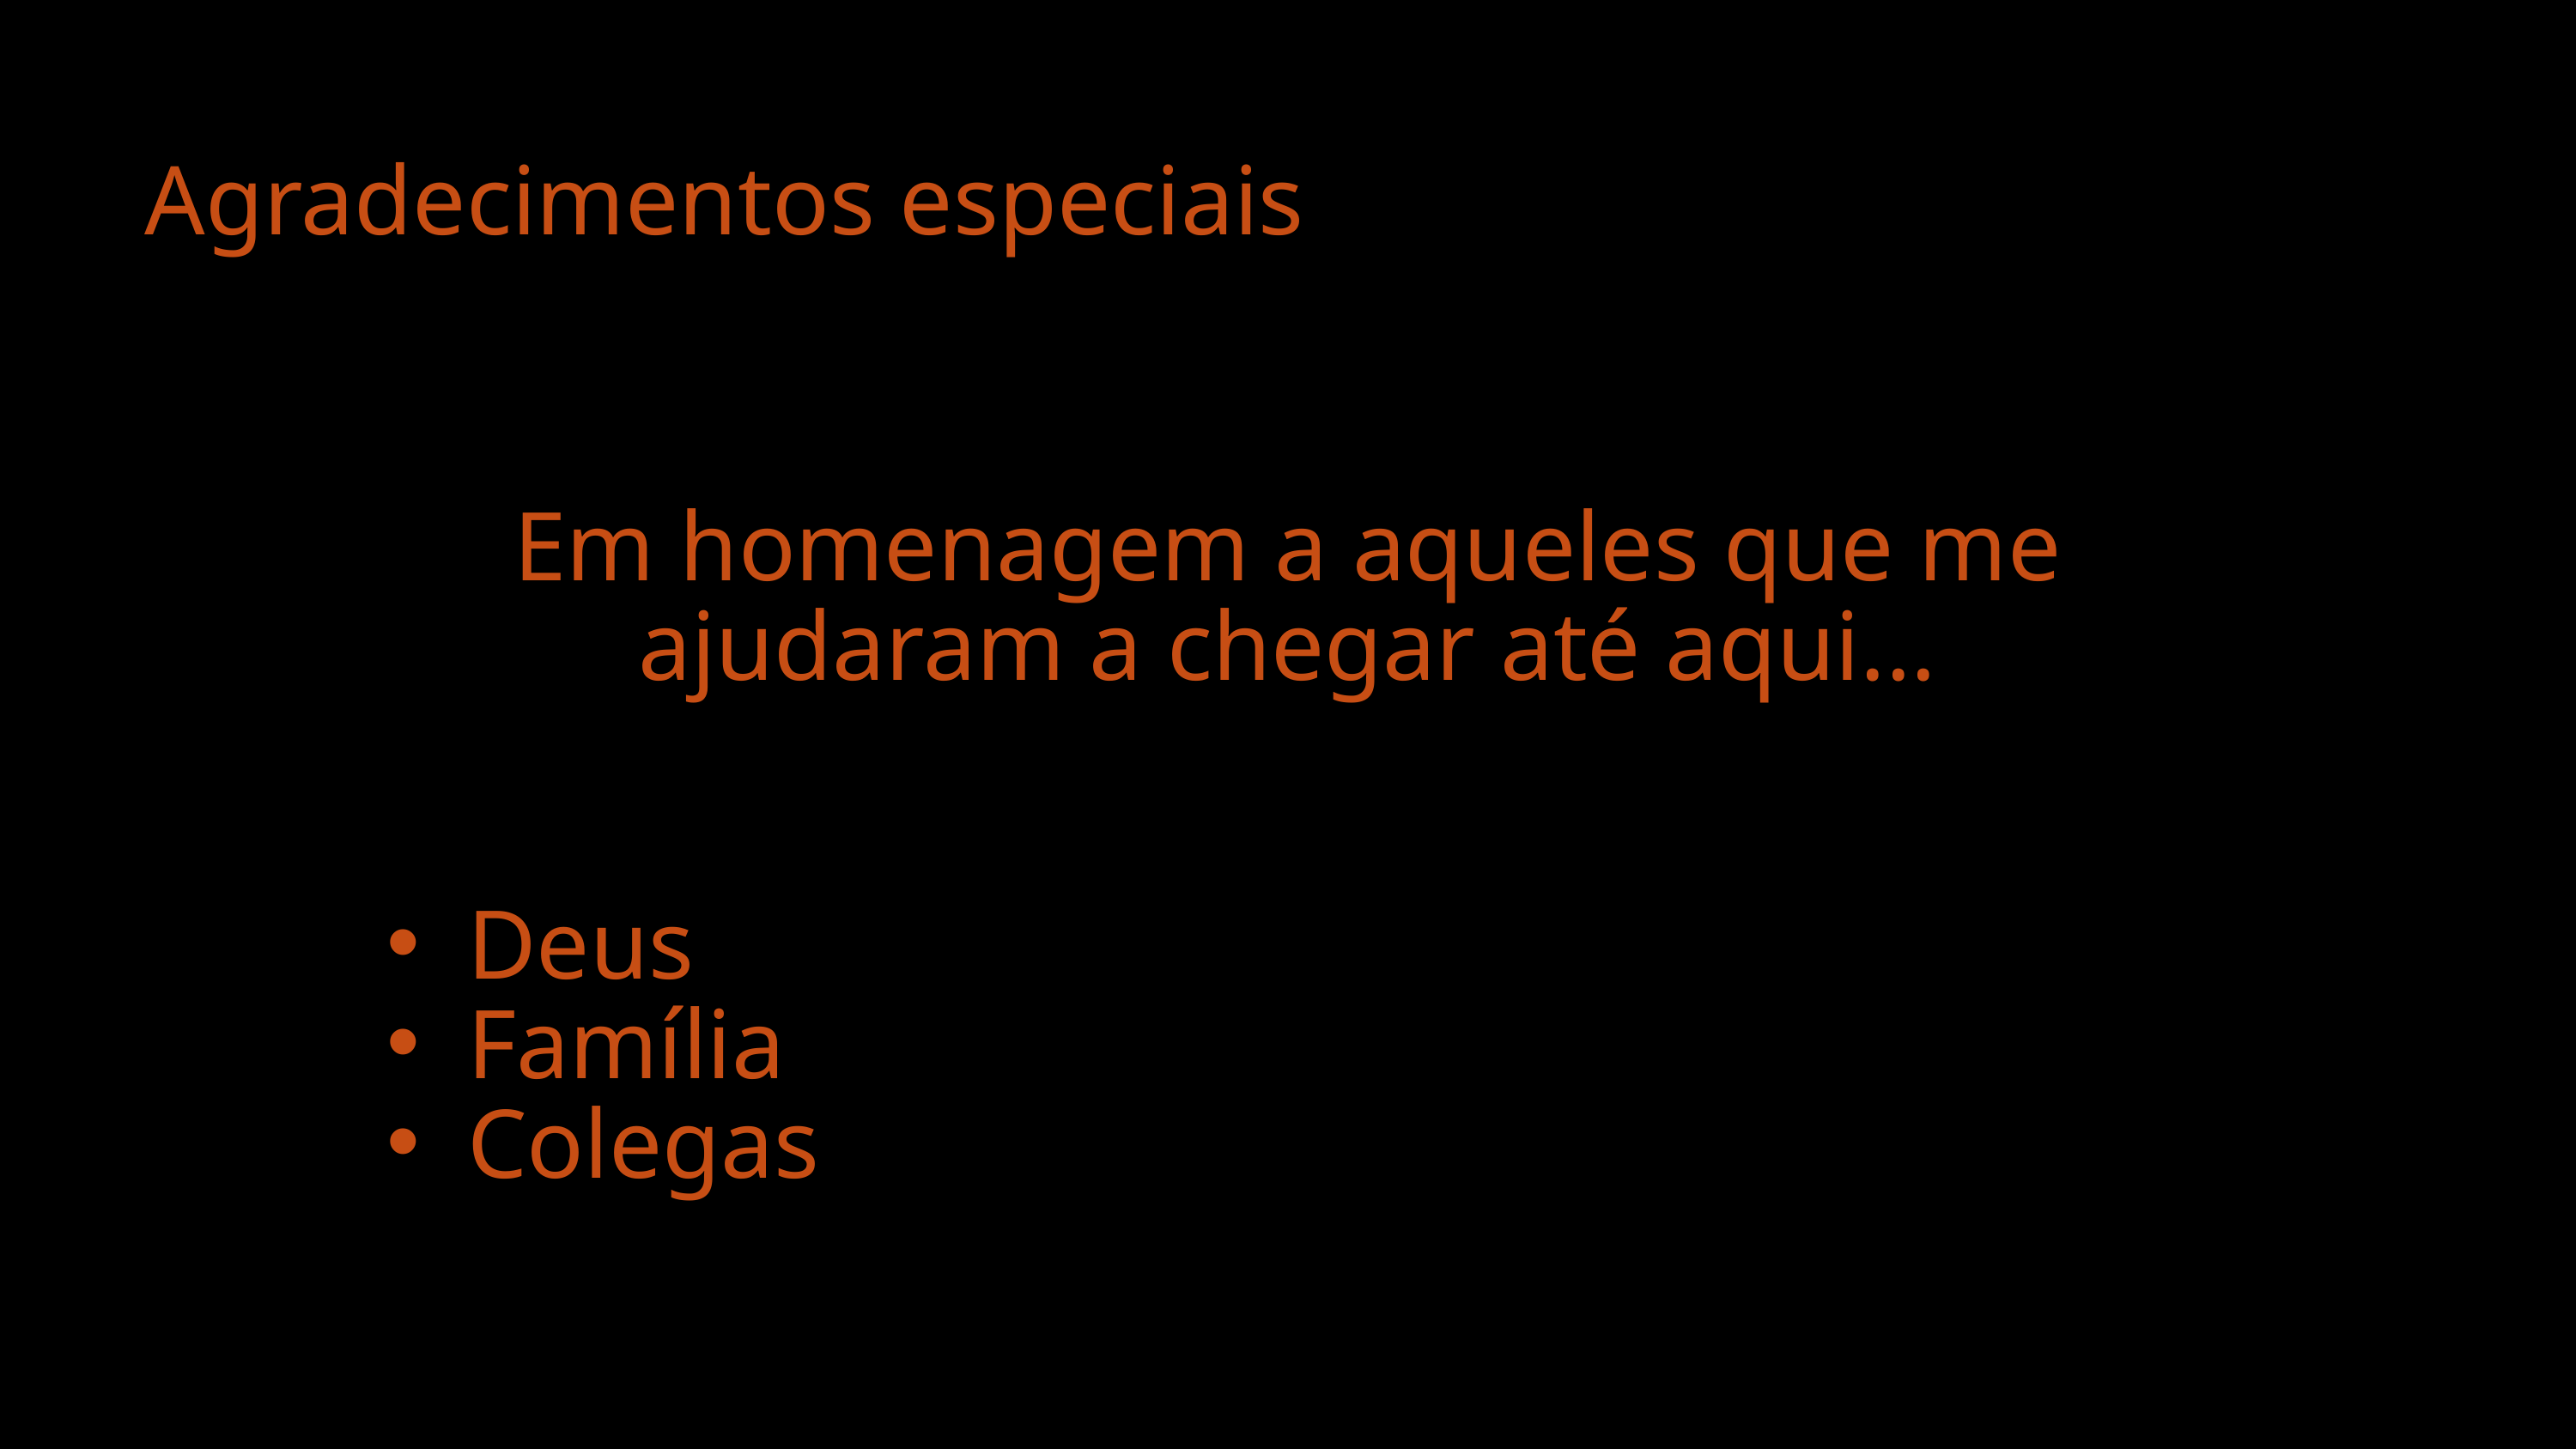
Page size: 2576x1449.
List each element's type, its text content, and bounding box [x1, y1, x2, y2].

text_box Agradecimentos especiais [144, 154, 1726, 255]
text_box Em homenagem a aqueles que me ajudaram a chegar até aqui... Deus Família Colegas [306, 500, 2270, 1197]
